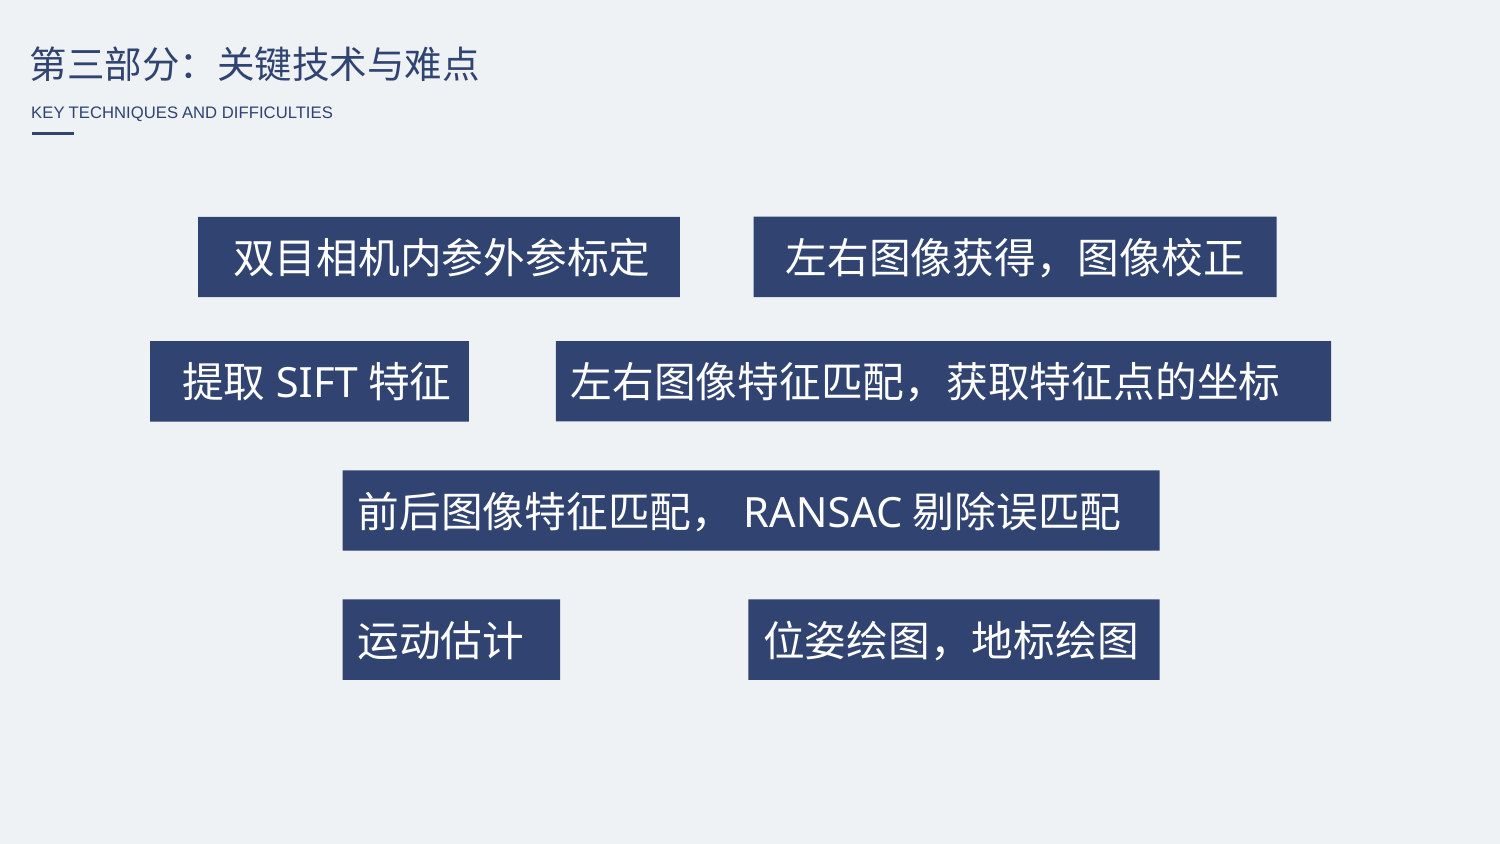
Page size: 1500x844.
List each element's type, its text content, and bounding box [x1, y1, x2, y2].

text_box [753, 216, 1277, 298]
text_box 第三部分：关键技术与难点 [14, 33, 495, 94]
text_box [150, 341, 470, 422]
text_box KEY TECHNIQUES AND DIFFICULTIES [16, 94, 349, 149]
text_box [342, 599, 561, 680]
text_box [748, 599, 1160, 680]
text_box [198, 216, 680, 298]
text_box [555, 341, 1332, 422]
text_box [342, 470, 1160, 551]
